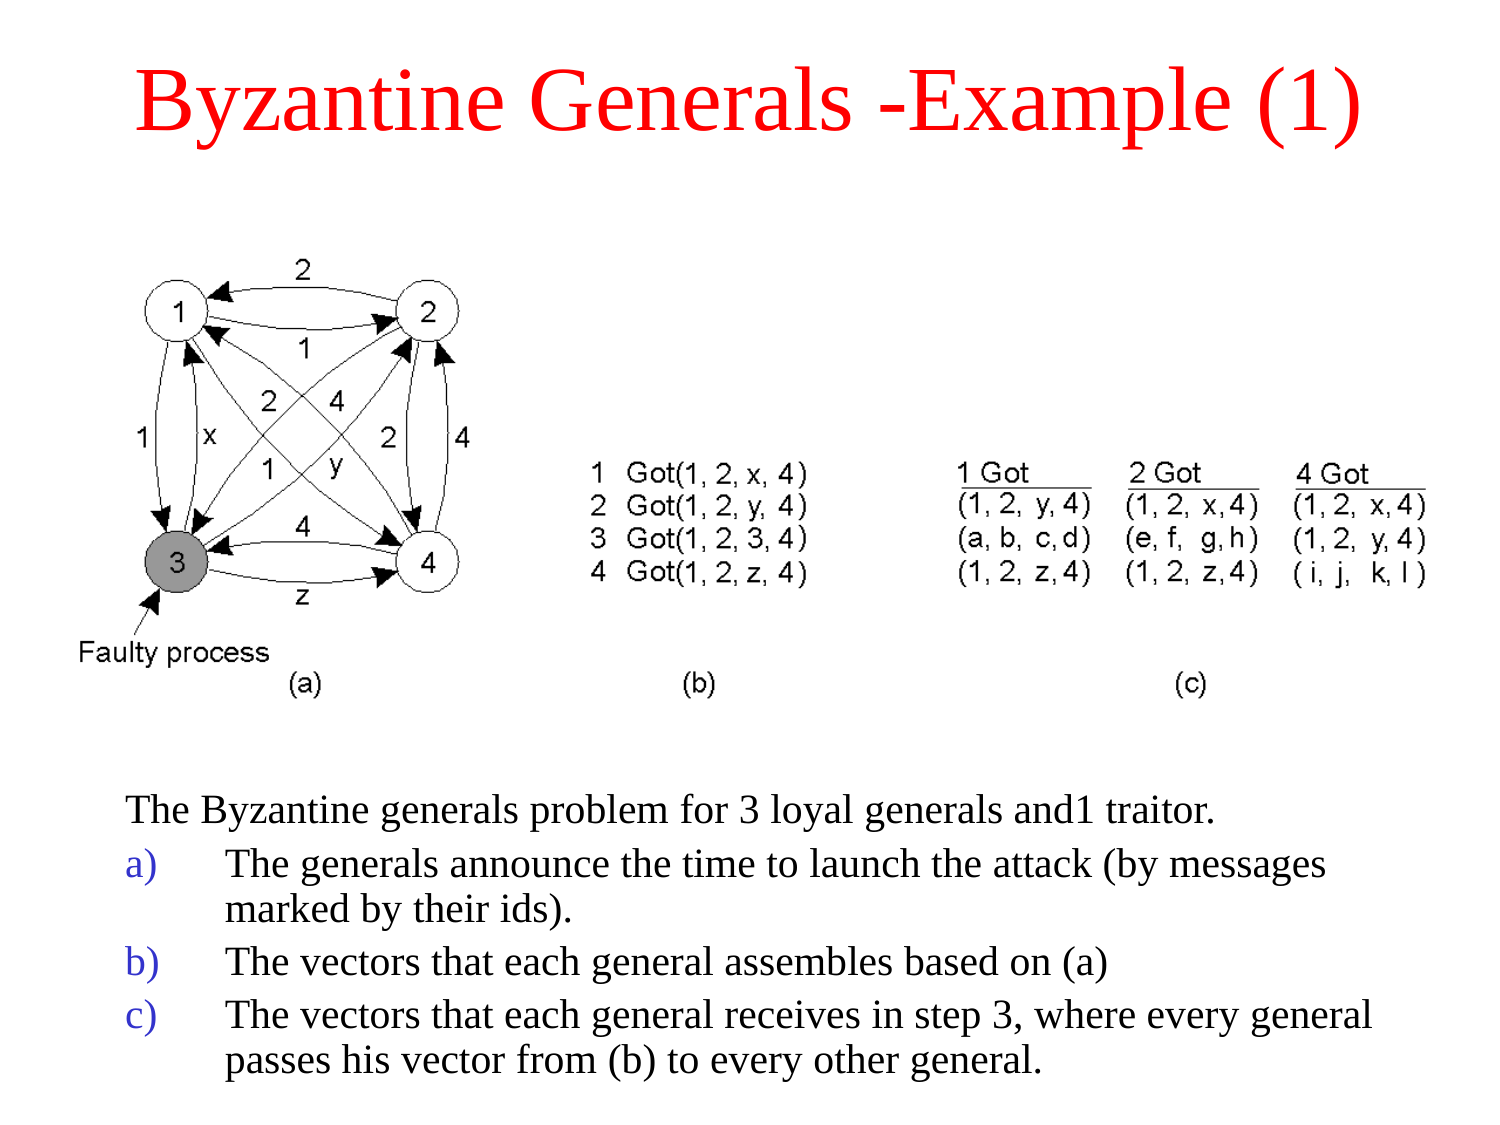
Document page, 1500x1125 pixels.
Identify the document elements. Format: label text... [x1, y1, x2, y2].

picture [62, 224, 1451, 732]
title Byzantine Generals -Example (1) [0, 0, 1500, 188]
list The Byzantine generals problem for 3 loyal generals and1 traitor. The generals announce the time to launch the attack (by messages marked by their ids). The vectors that each general assembles based on (a) The vectors that each general receives in step 3, where every general passes his vector from (b) to every other general. [109, 780, 1411, 1044]
